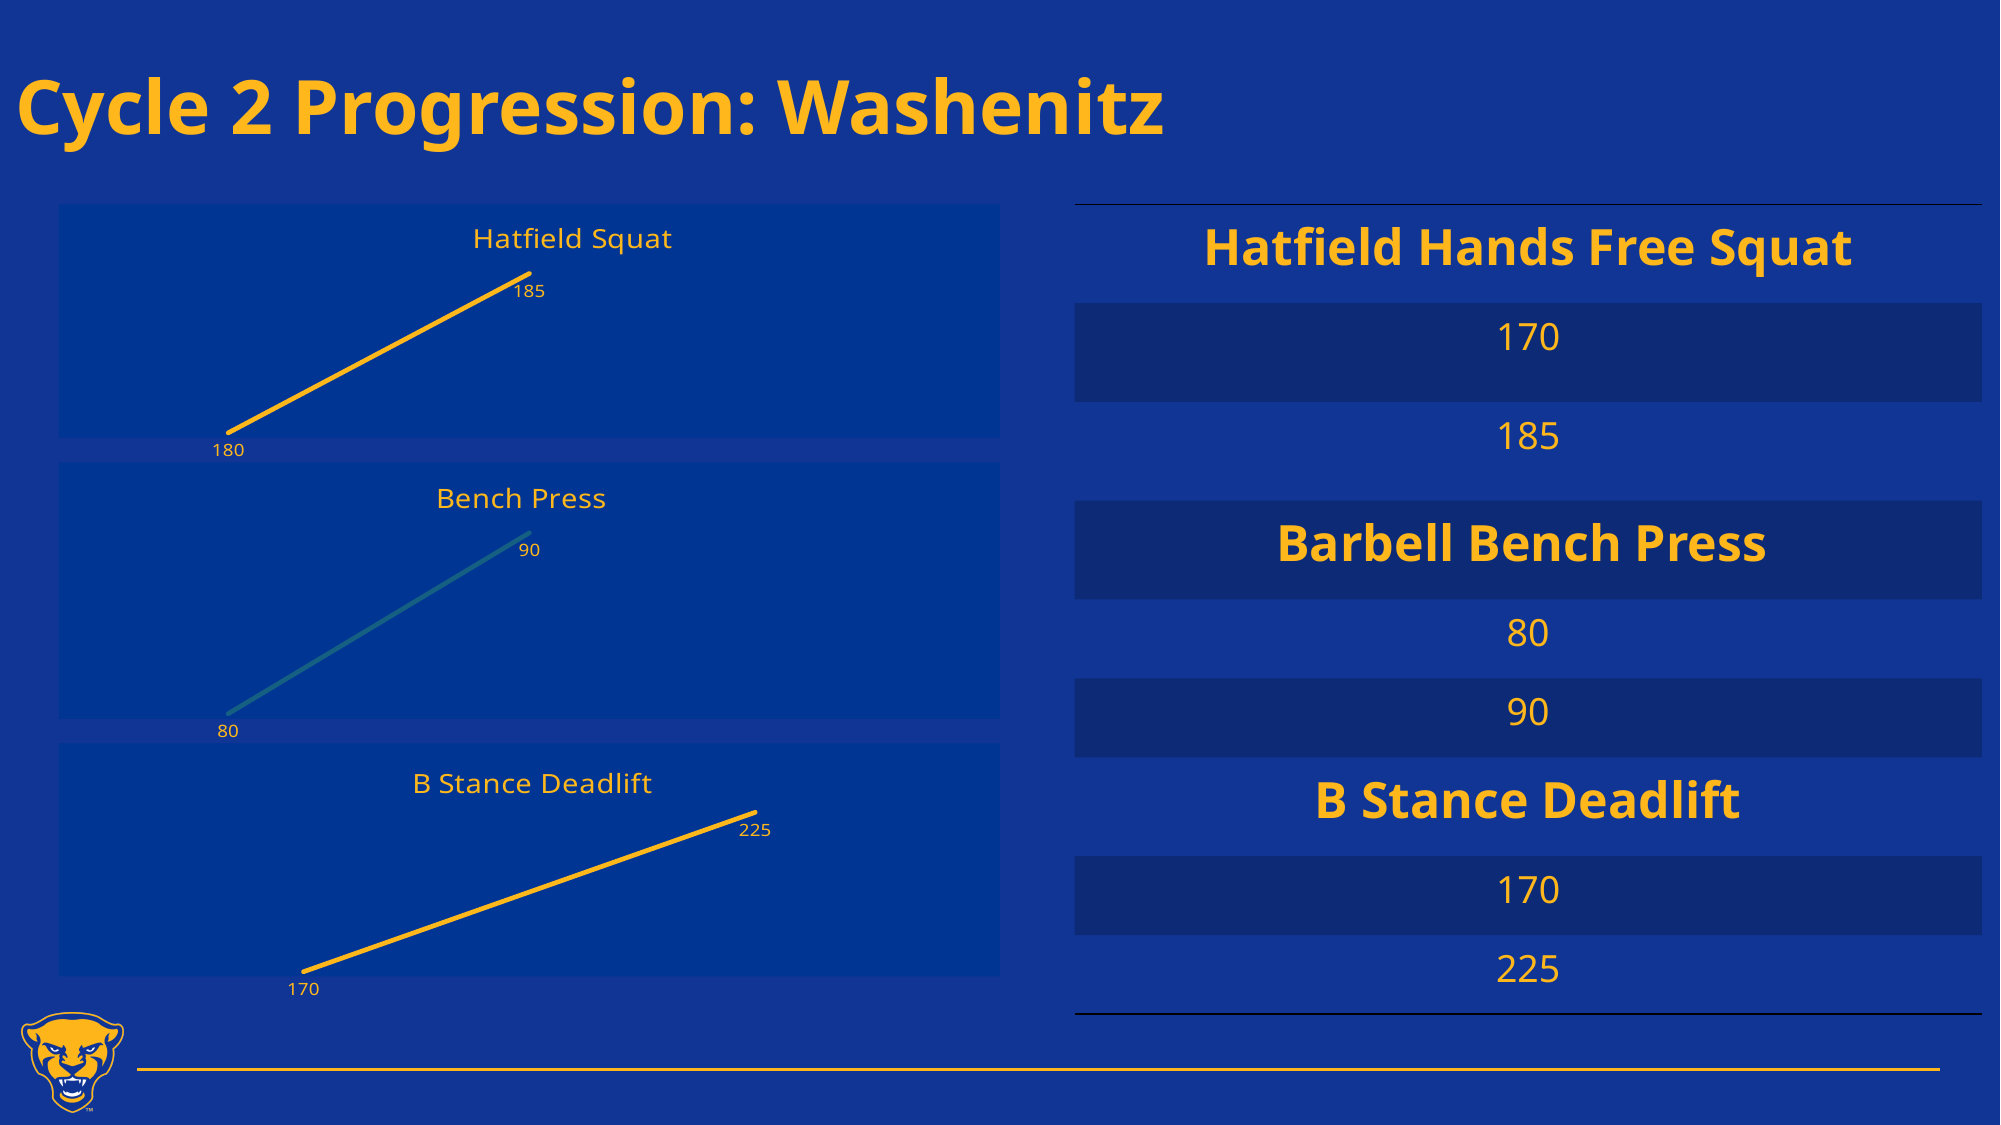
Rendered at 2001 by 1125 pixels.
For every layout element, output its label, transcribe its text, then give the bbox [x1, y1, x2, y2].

table_cell 225 [1075, 935, 1982, 1013]
table_header Hatfield Hands Free Squat [1075, 205, 1982, 303]
table_cell 90 [1075, 678, 1982, 757]
table_cell 170 [1075, 303, 1982, 402]
table_cell 80 [1075, 599, 1982, 678]
table_cell Barbell Bench Press [1075, 501, 1982, 599]
table_cell B Stance Deadlift [1075, 757, 1982, 856]
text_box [58, 203, 1001, 1002]
title Cycle 2 Progression: Washenitz [0, 1, 1192, 219]
picture [21, 1012, 124, 1113]
table_cell 170 [1075, 856, 1982, 935]
table_cell 185 [1075, 402, 1982, 501]
